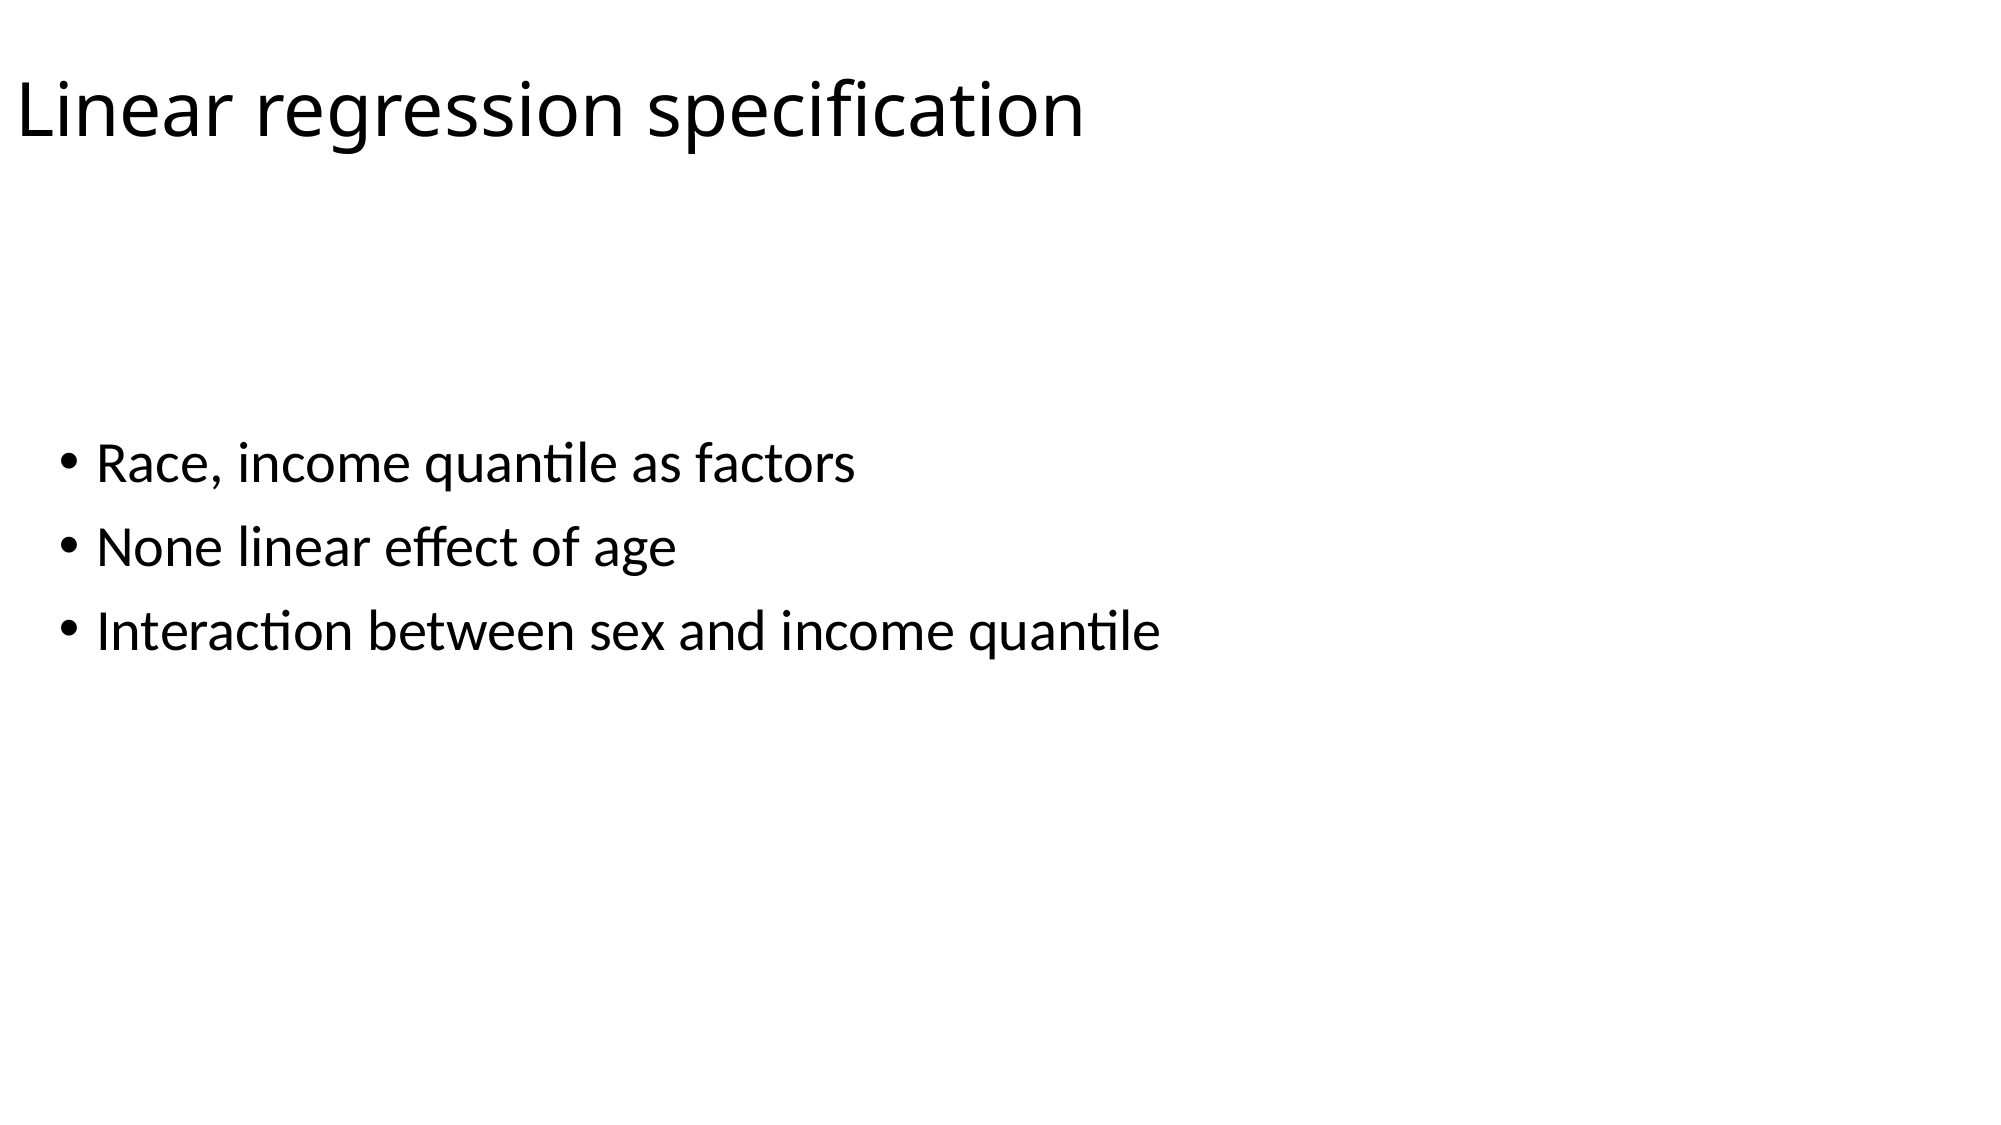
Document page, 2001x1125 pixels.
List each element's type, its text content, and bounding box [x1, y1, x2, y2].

title Linear regression specification [0, 3, 1725, 221]
